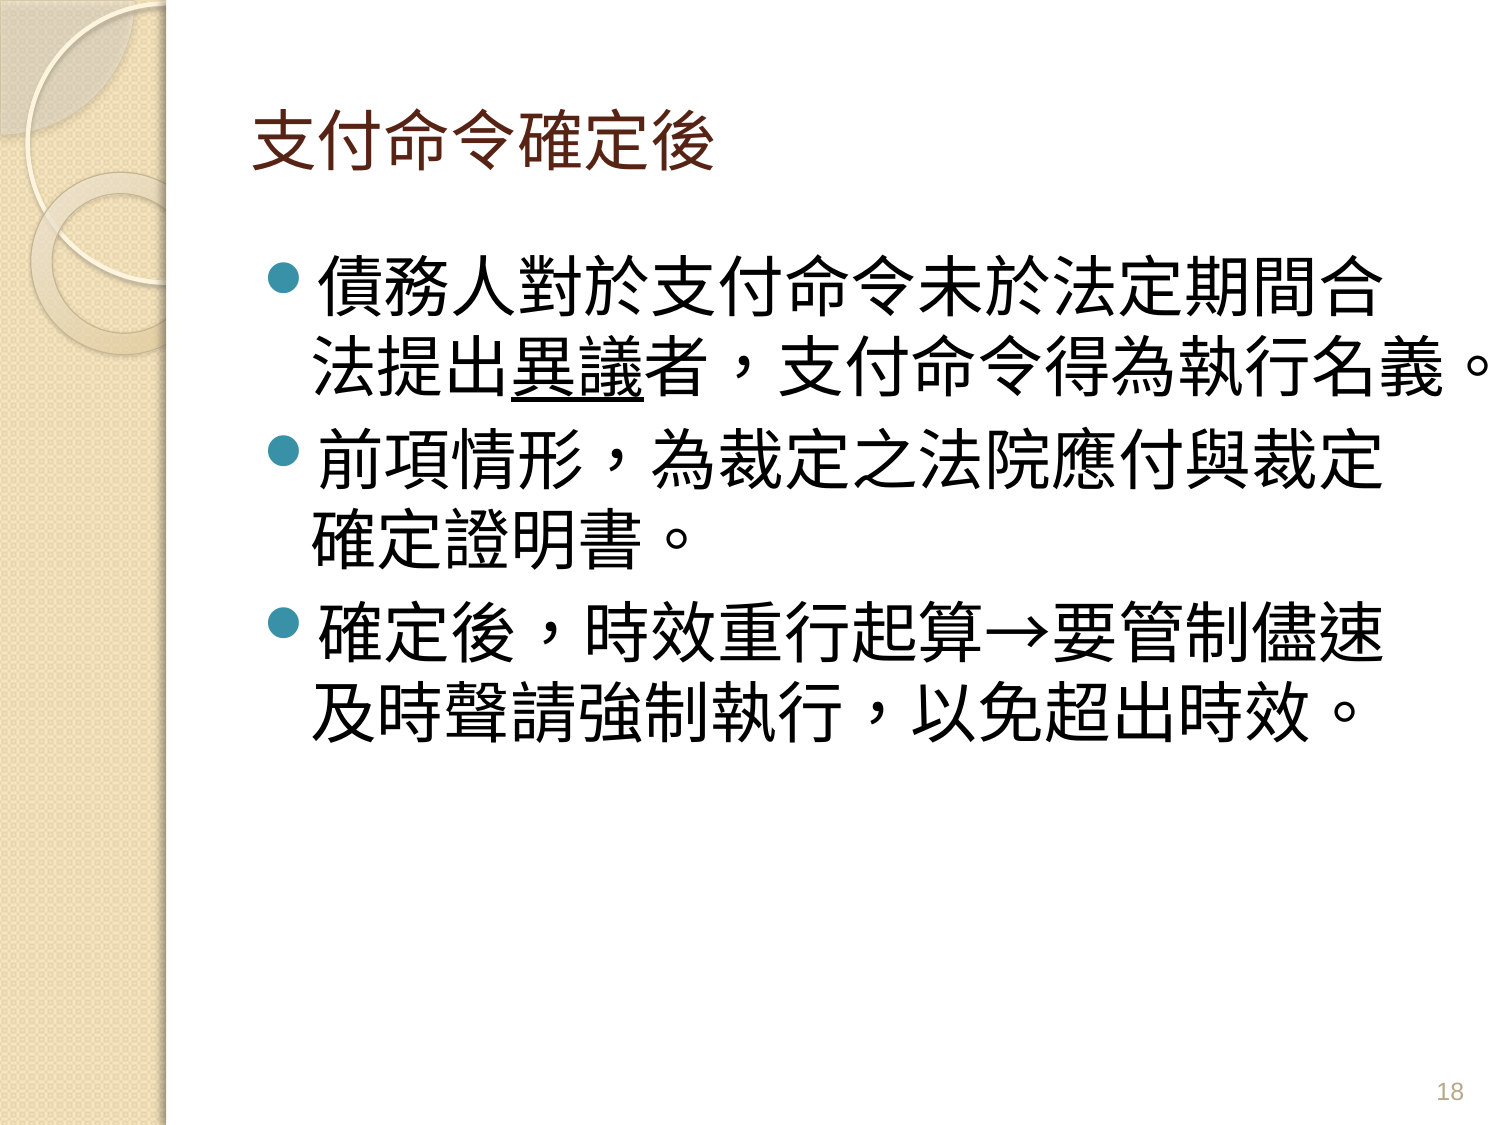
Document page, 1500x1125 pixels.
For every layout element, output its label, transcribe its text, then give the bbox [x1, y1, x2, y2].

slide_number 18 [1413, 1034, 1488, 1113]
list 債務人對於支付命令未於法定期間合法提出異議者，支付命令得為執行名義。 前項情形，為裁定之法院應付與裁定確定證明書。 確定後，時效重行起算→要管制儘速及時聲請強制執行，以免超出時效。 [235, 237, 1466, 1025]
title 支付命令確定後 [235, 45, 1466, 233]
